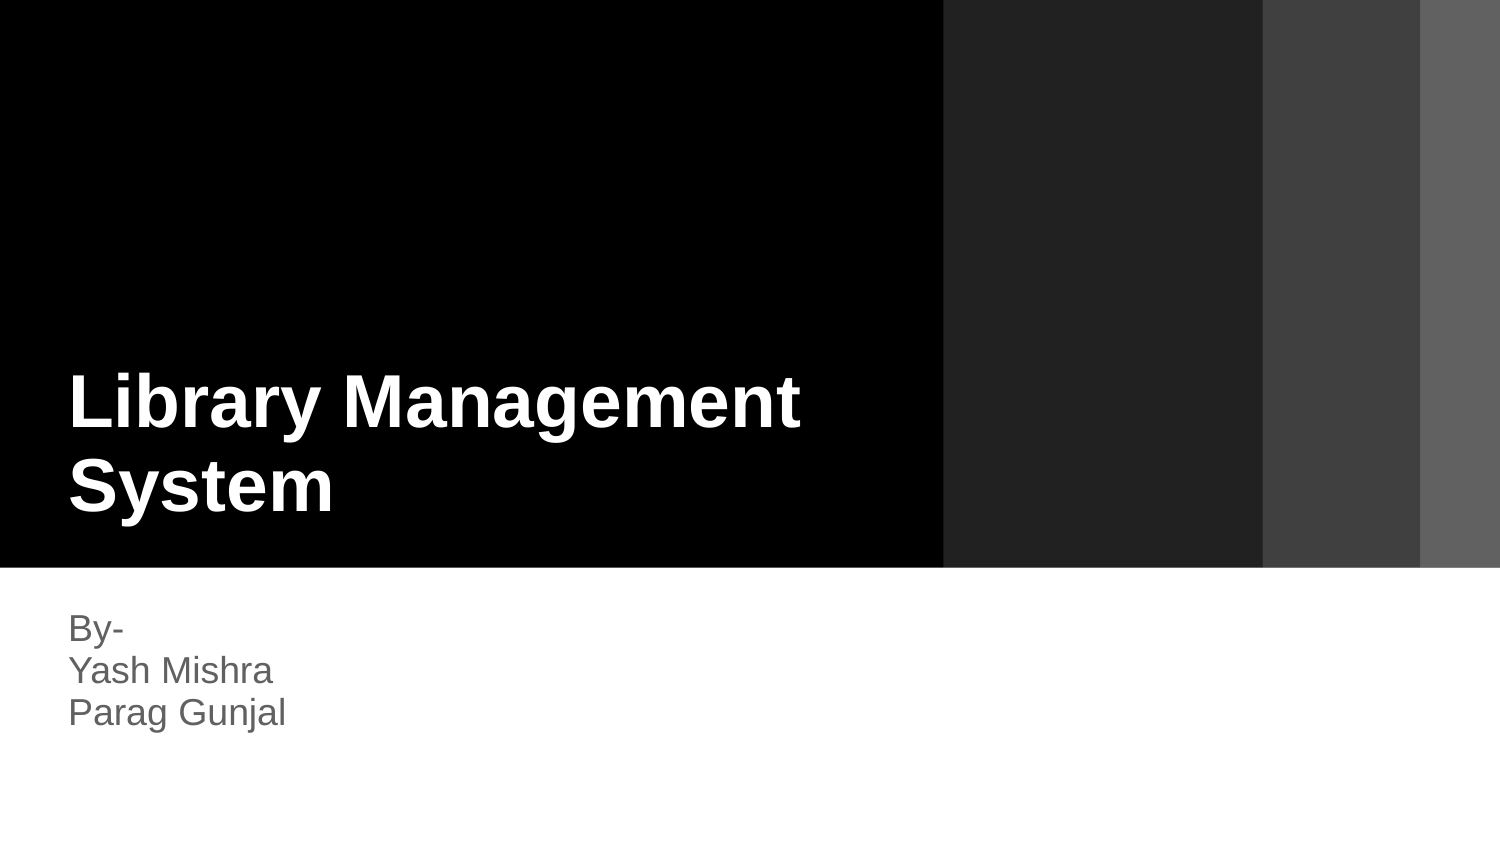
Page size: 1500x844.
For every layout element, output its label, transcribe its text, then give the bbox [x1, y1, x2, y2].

subtitle By- Yash Mishra Parag Gunjal [53, 592, 894, 807]
title Library Management System [53, 76, 894, 543]
